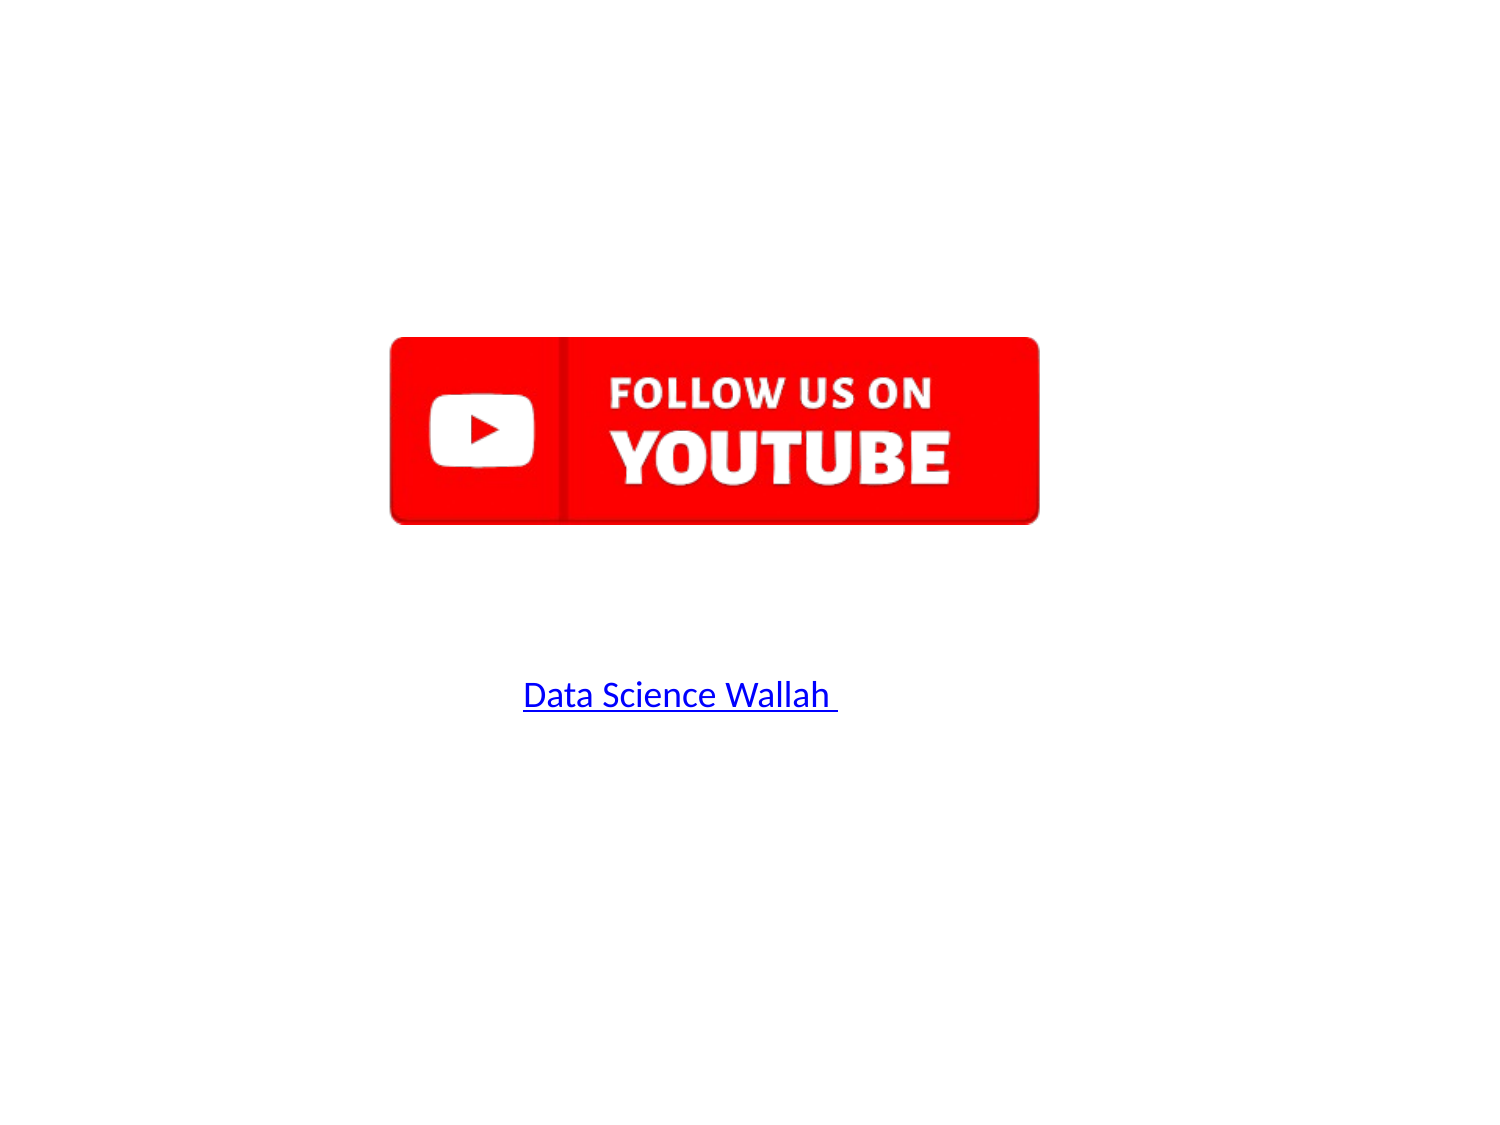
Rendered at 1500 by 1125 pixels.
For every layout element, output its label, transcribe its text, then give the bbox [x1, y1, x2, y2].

picture [387, 337, 1043, 526]
text_box Data Science Wallah [500, 662, 900, 723]
